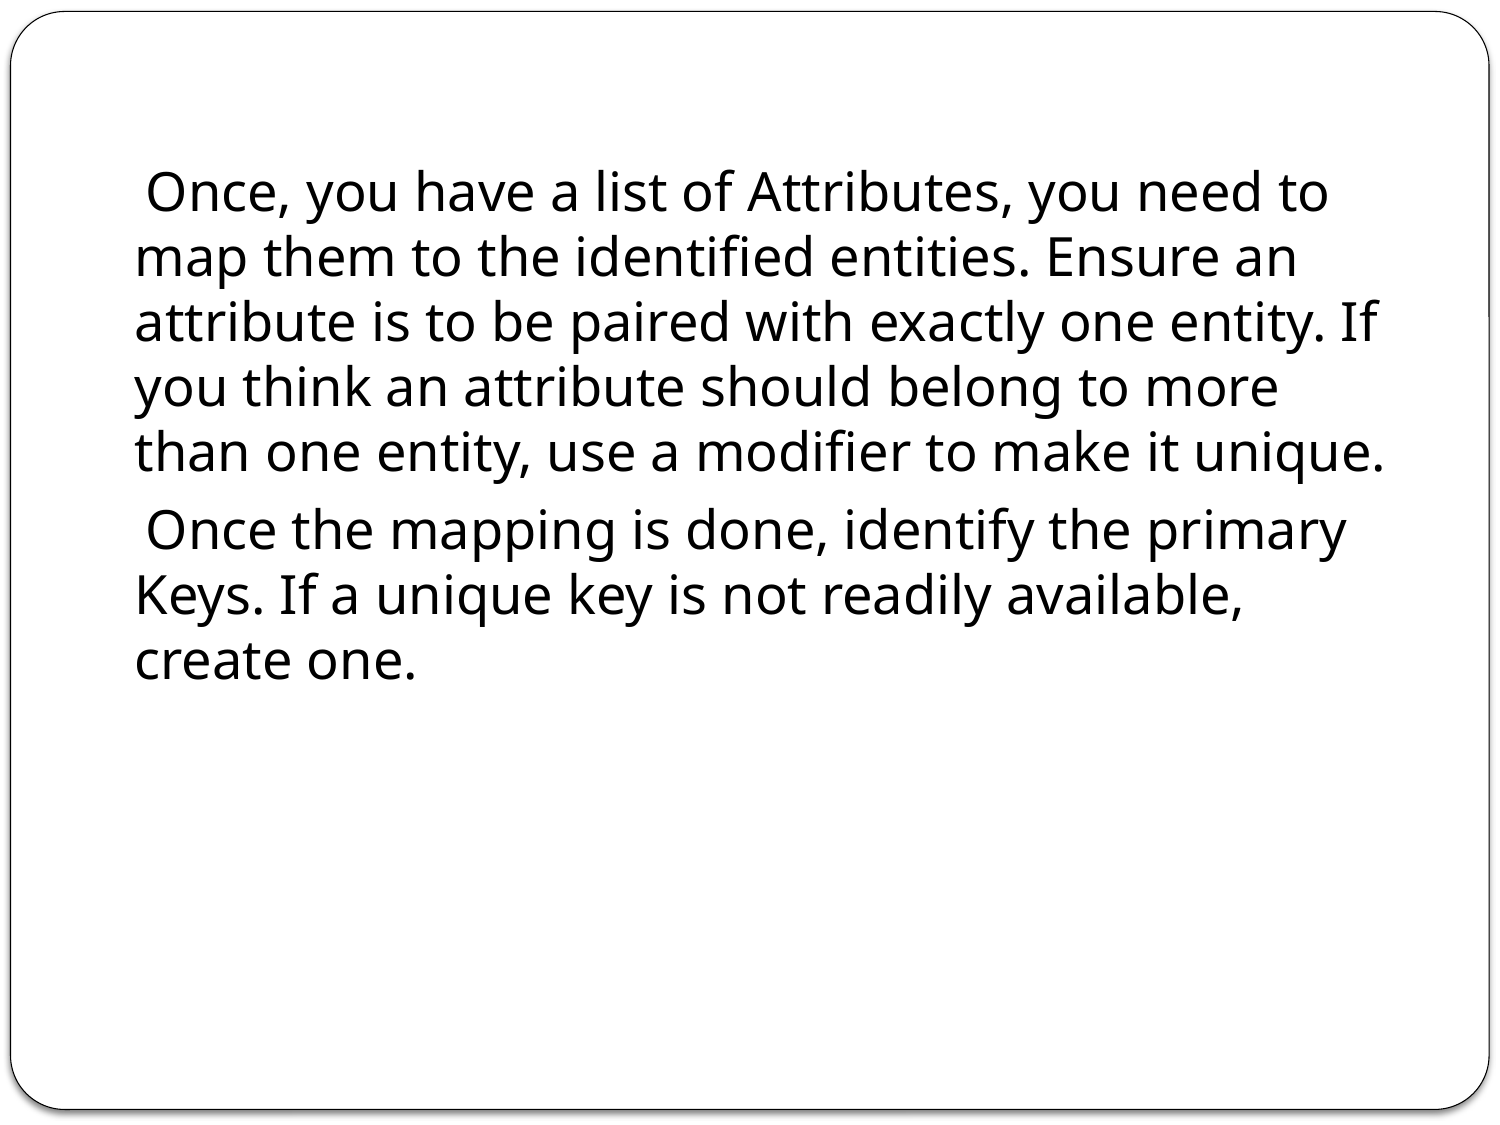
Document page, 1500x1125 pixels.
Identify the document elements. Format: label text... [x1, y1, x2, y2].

list Once, you have a list of Attributes, you need to map them to the identified entities. Ensure an attribute is to be paired with exactly one entity. If you think an attribute should belong to more than one entity, use a modifier to make it unique. Once the mapping is done, identify the primary Keys. If a unique key is not readily available, create one. [75, 149, 1425, 1005]
